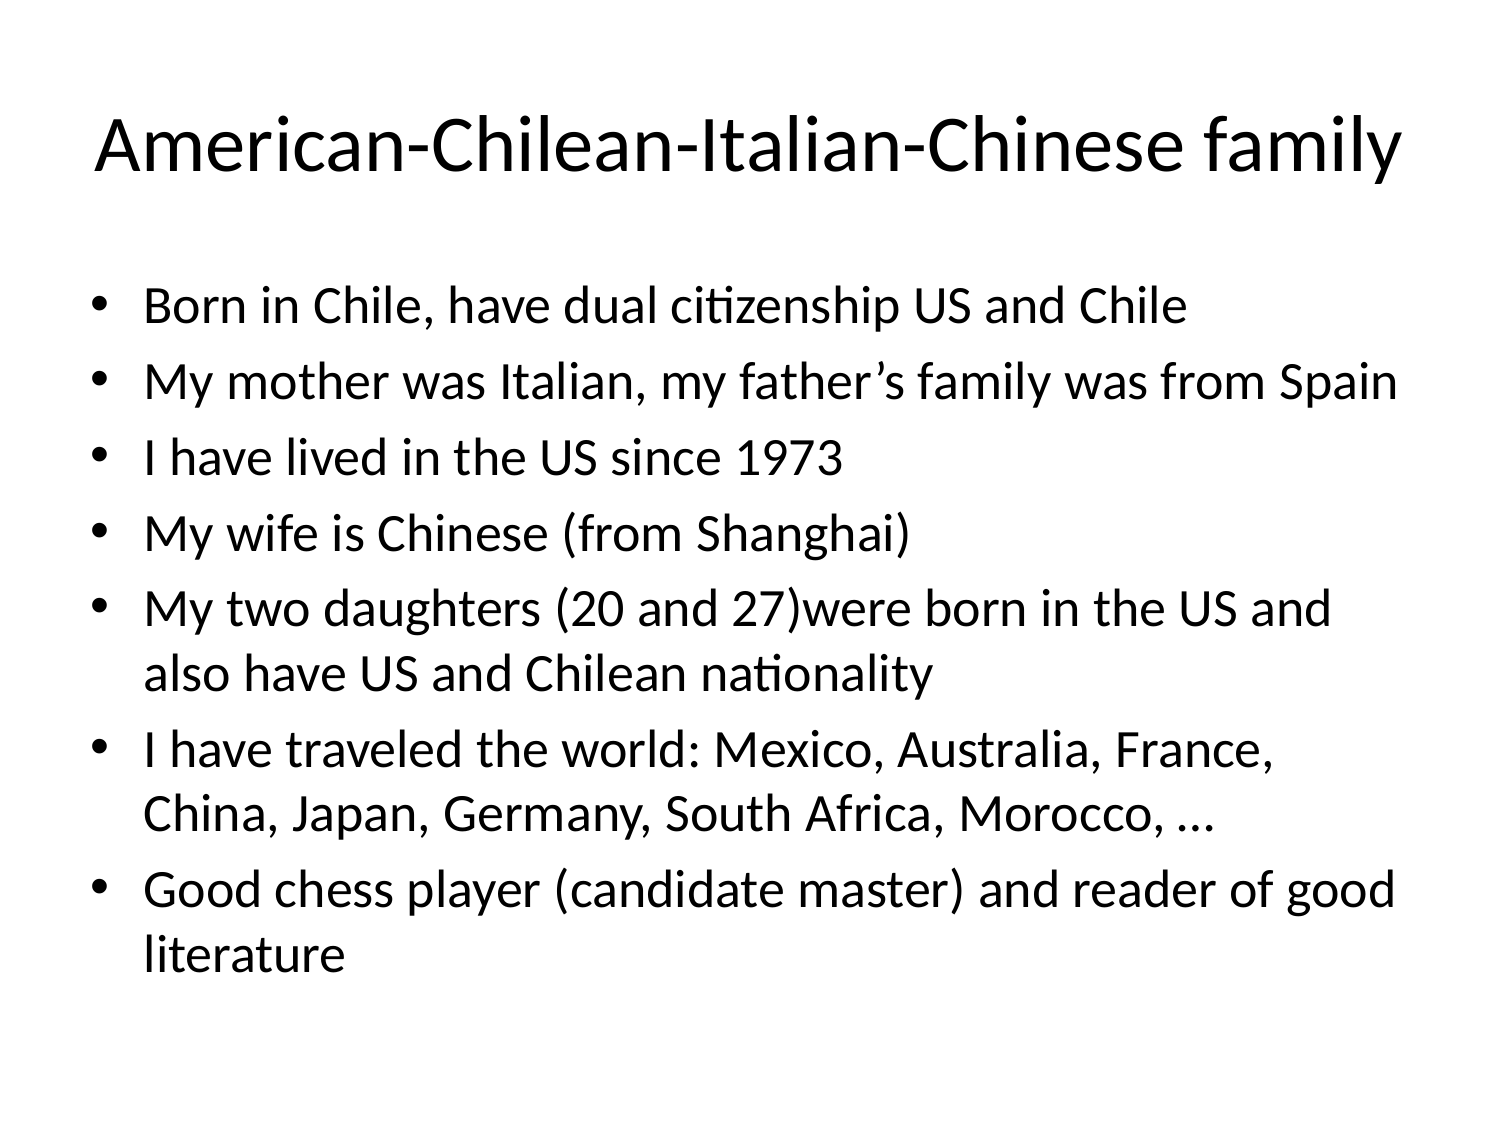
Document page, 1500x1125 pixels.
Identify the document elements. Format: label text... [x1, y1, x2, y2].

title American-Chilean-Italian-Chinese family [75, 45, 1425, 233]
list Born in Chile, have dual citizenship US and Chile My mother was Italian, my father’s family was from Spain I have lived in the US since 1973 My wife is Chinese (from Shanghai) My two daughters (20 and 27)were born in the US and also have US and Chilean nationality I have traveled the world: Mexico, Australia, France, China, Japan, Germany, South Africa, Morocco, … Good chess player (candidate master) and reader of good literature [75, 262, 1425, 1005]
